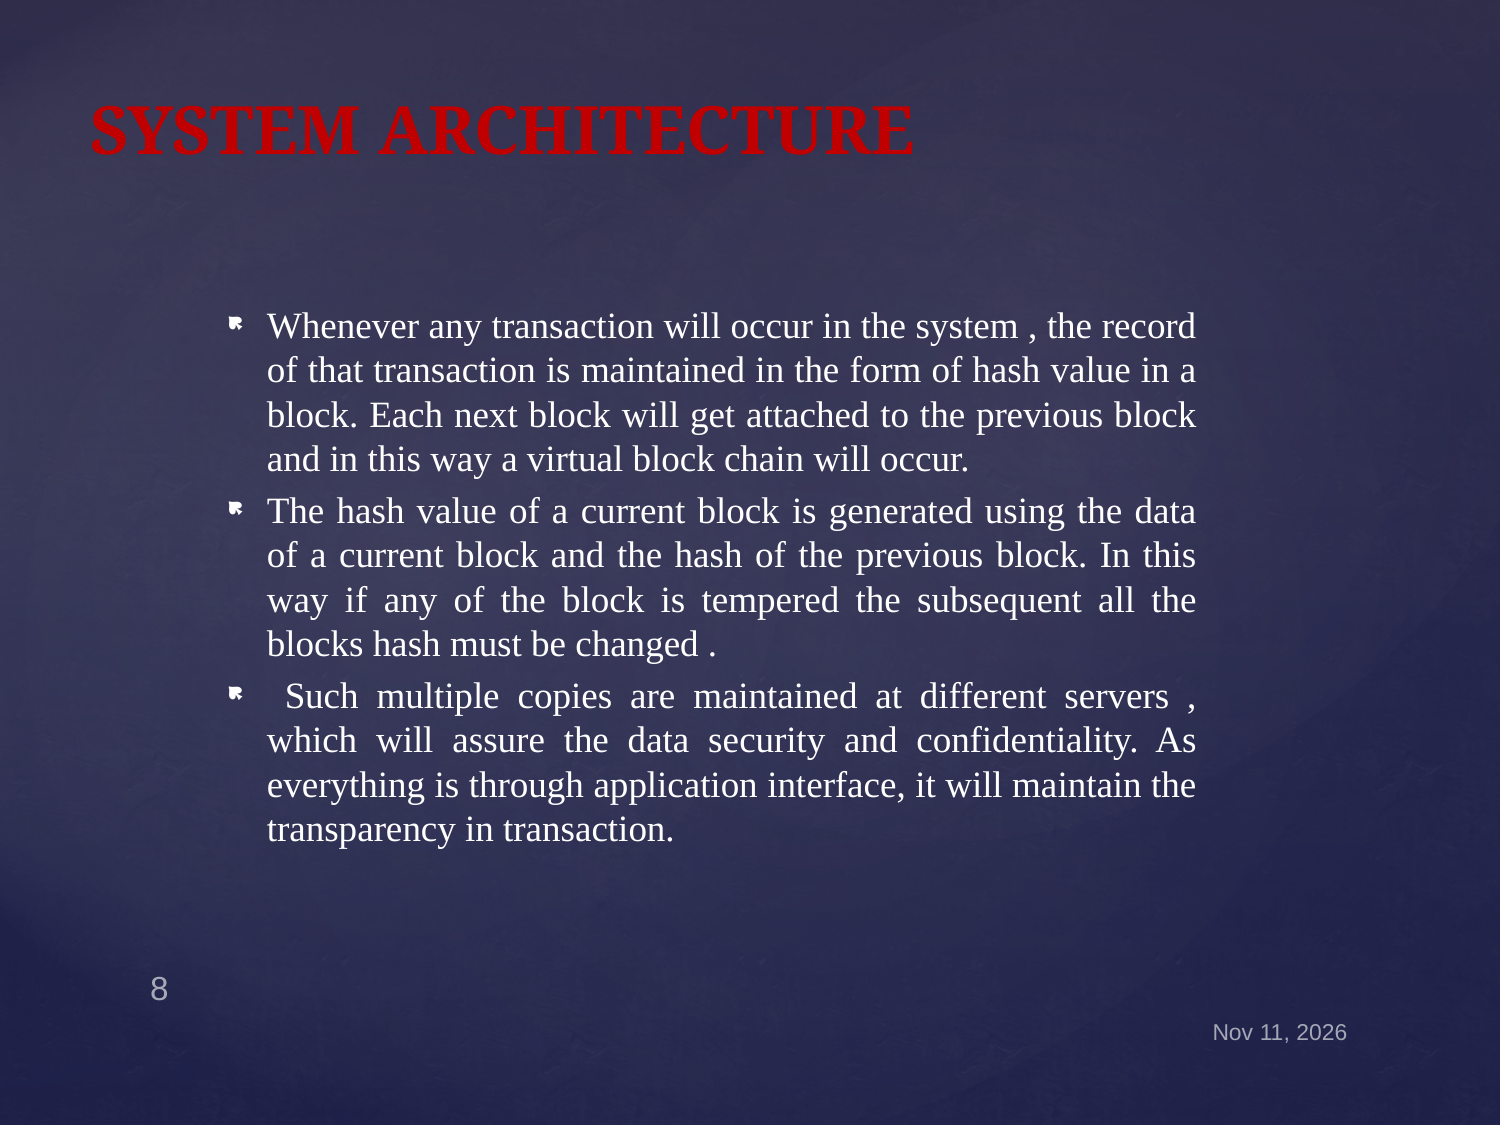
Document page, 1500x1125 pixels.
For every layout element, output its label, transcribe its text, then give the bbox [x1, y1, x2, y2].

list Whenever any transaction will occur in the system , the record of that transaction is maintained in the form of hash value in a block. Each next block will get attached to the previous block and in this way a virtual block chain will occur. The hash value of a current block is generated using the data of a current block and the hash of the previous block. In this way if any of the block is tempered the subsequent all the blocks hash must be changed . Such multiple copies are maintained at different servers , which will assure the data security and confidentiality. As everything is through application interface, it will maintain the transparency in transaction. [212, 275, 1213, 875]
slide_number 8 [135, 958, 485, 1009]
slide_number 31-Aug-21 [1012, 1009, 1363, 1070]
title SYSTEM ARCHITECTURE [75, 45, 1425, 175]
